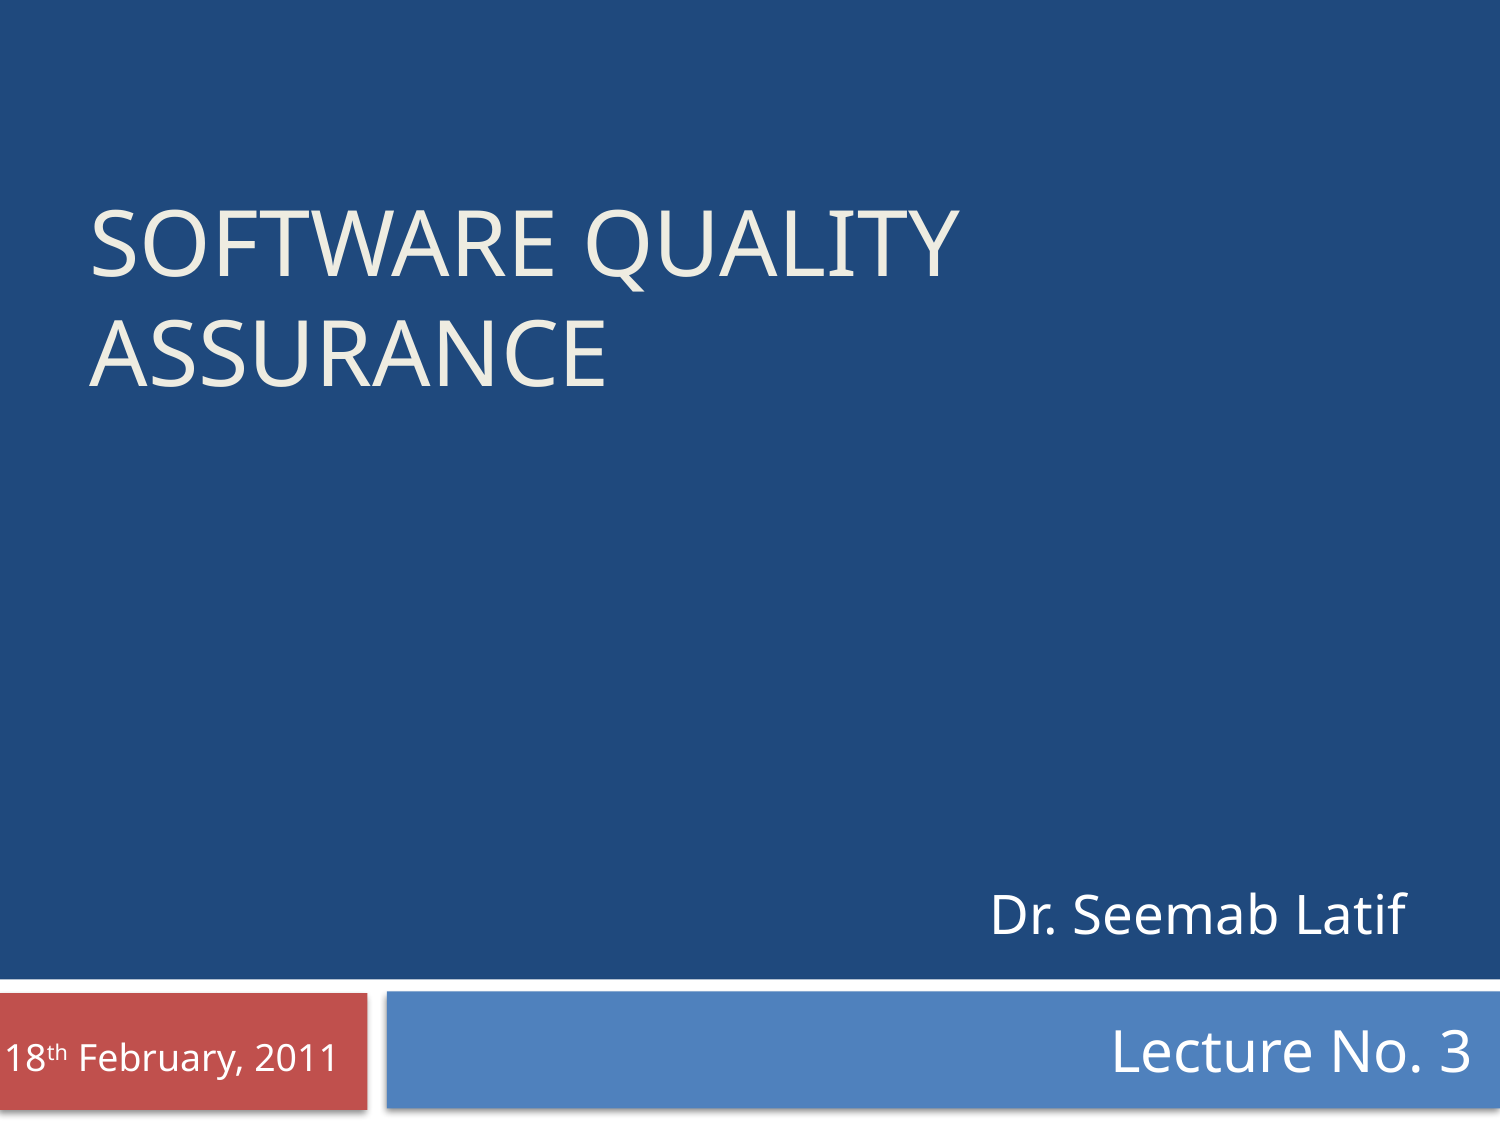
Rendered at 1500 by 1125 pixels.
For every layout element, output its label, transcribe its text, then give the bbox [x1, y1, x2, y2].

text_box Dr. Seemab Latif [974, 849, 1488, 975]
title Software Quality Assurance [75, 262, 1450, 413]
subtitle Lecture No. 3 [387, 992, 1488, 1105]
text_box 18th February, 2011 [0, 1026, 356, 1087]
